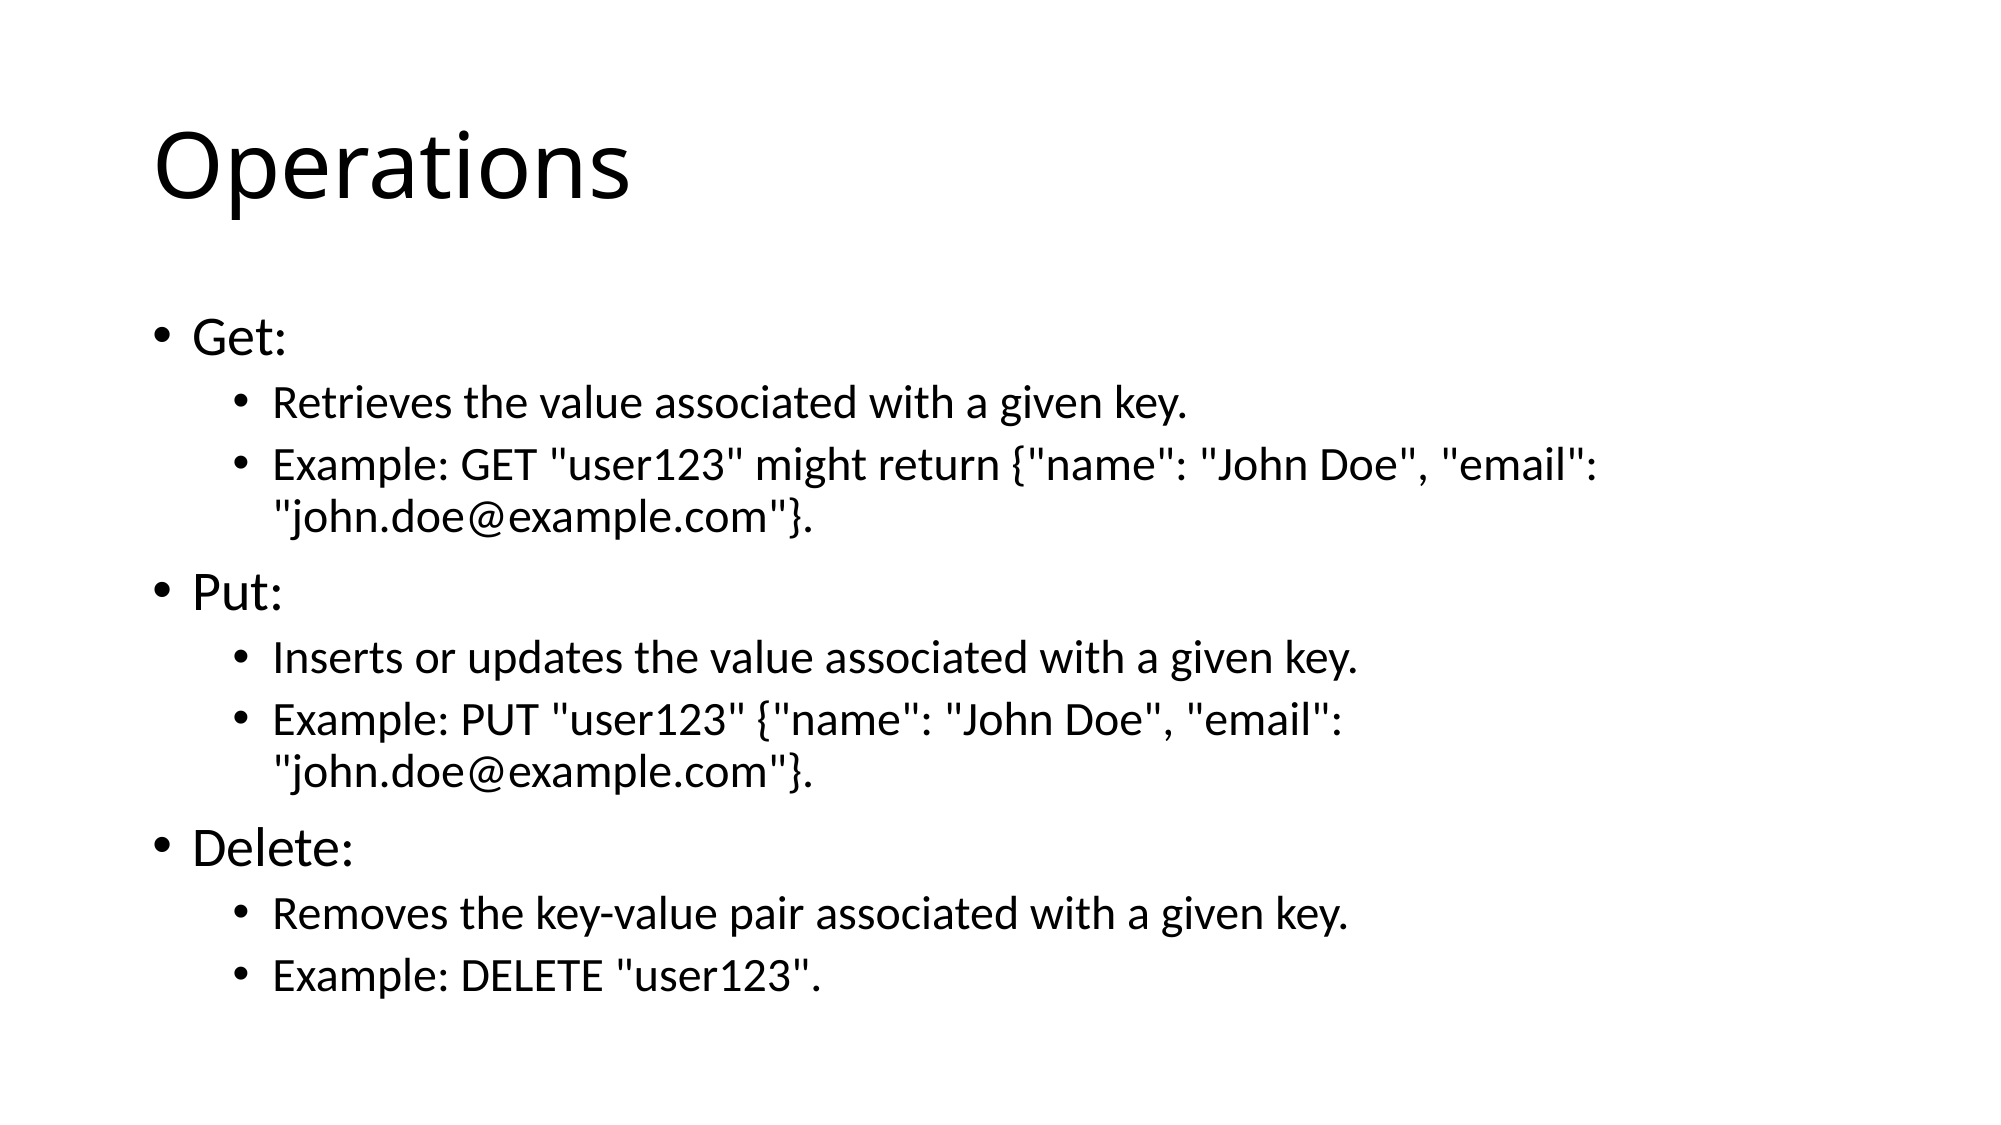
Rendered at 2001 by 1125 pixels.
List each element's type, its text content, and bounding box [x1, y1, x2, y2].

title Operations [137, 59, 1863, 278]
list Get: Retrieves the value associated with a given key. Example: GET "user123" might return {"name": "John Doe", "email": "john.doe@example.com"}. Put: Inserts or updates the value associated with a given key. Example: PUT "user123" {"name": "John Doe", "email": "john.doe@example.com"}. Delete: Removes the key-value pair associated with a given key. Example: DELETE "user123". [137, 299, 1863, 1014]
